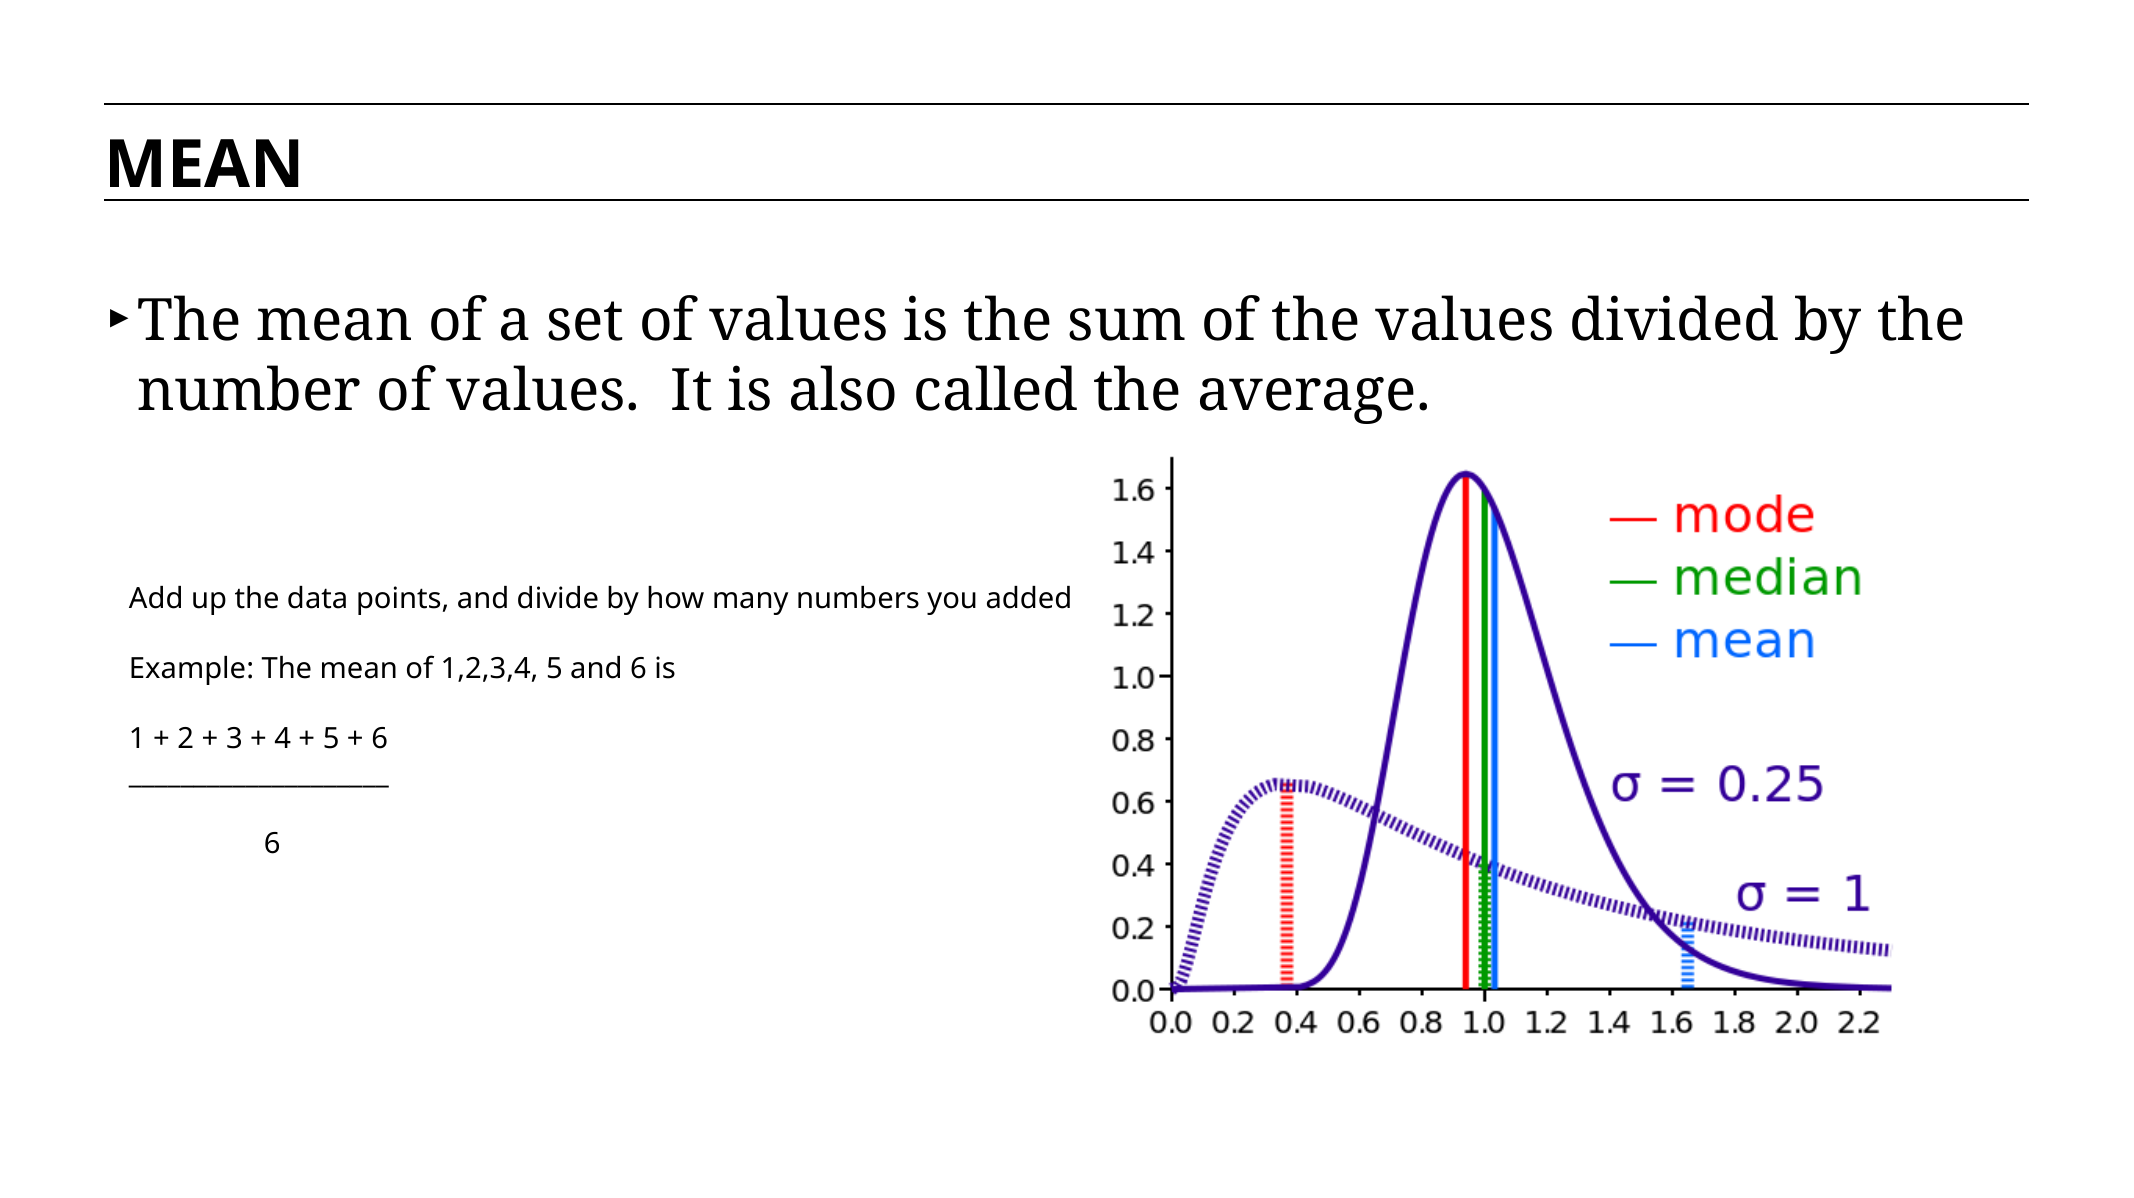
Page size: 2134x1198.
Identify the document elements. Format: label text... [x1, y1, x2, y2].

list The mean of a set of values is the sum of the values divided by the number of values. It is also called the average. [104, 212, 2030, 837]
picture [1097, 451, 1899, 1053]
text_box MEAN [104, 120, 2030, 192]
text_box Add up the data points, and divide by how many numbers you added Example: The mean of 1,2,3,4, 5 and 6 is 1 + 2 + 3 + 4 + 5 + 6 ____________________ 6 [114, 571, 1088, 902]
